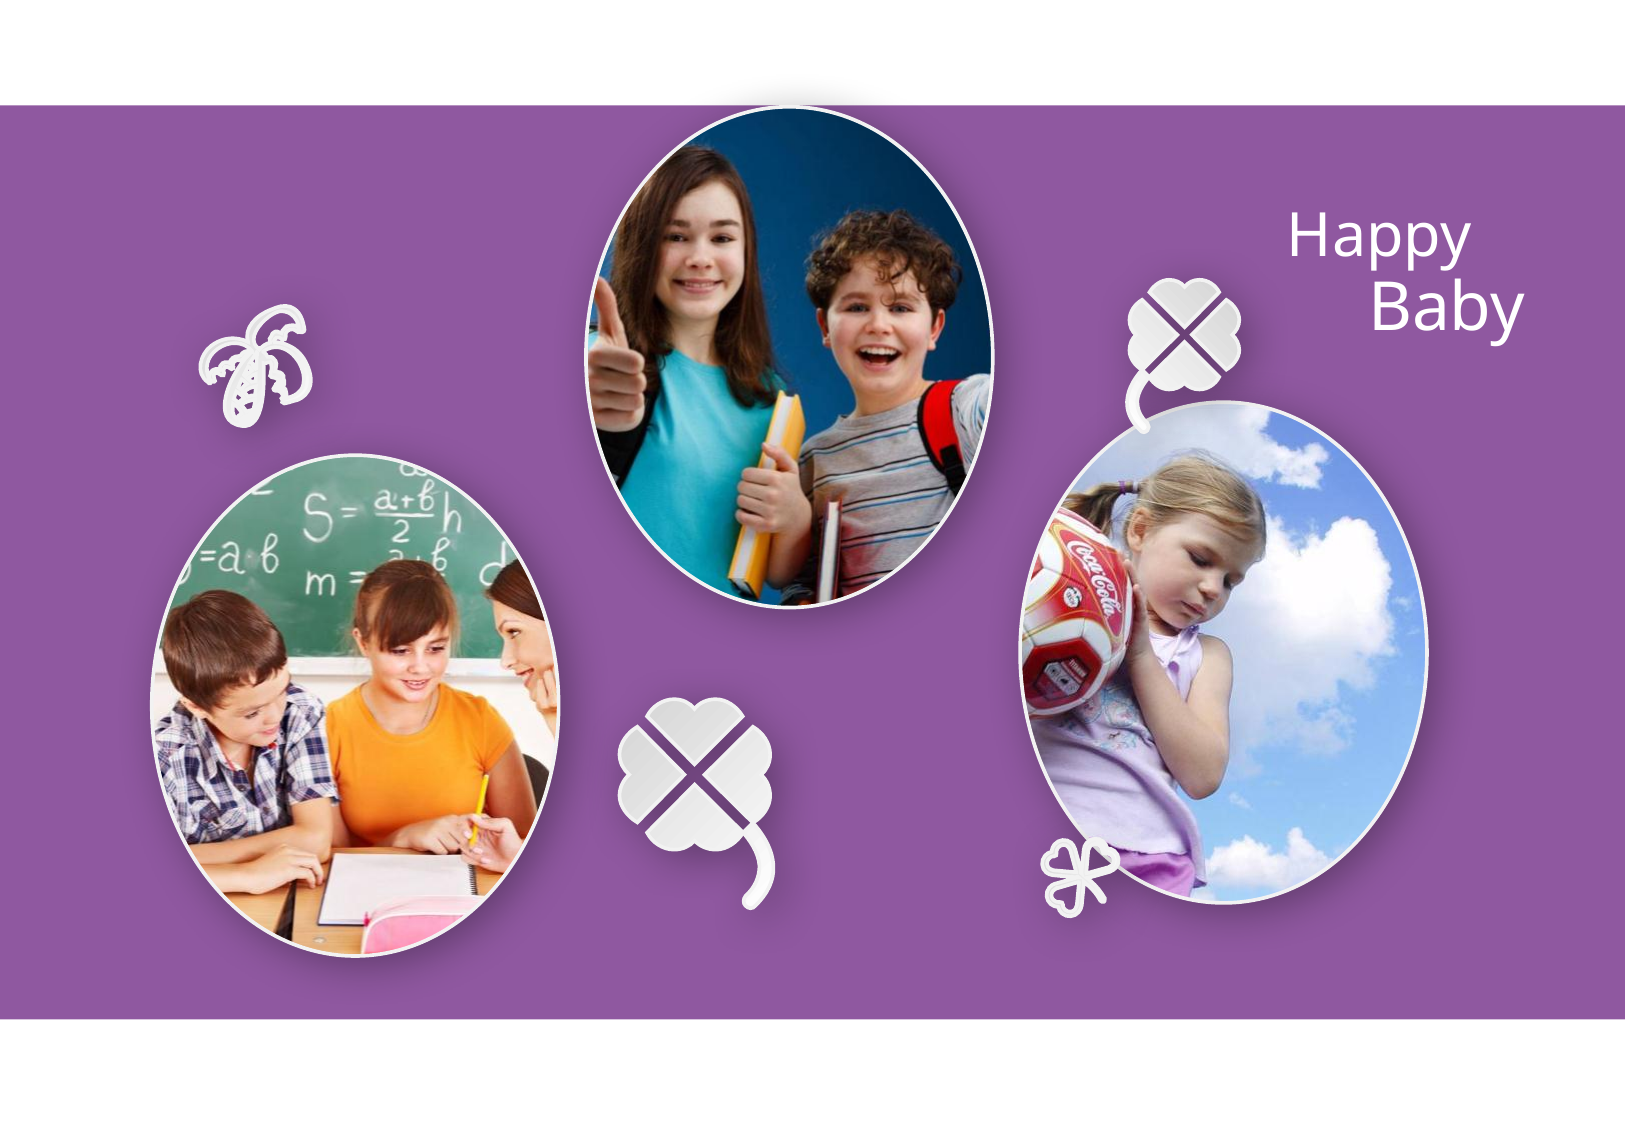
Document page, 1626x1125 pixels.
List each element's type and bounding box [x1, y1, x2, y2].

text_box [1267, 188, 1543, 353]
text_box [1126, 298, 1221, 402]
picture [1020, 402, 1427, 903]
text_box [1148, 278, 1221, 329]
text_box [645, 698, 745, 766]
text_box [618, 725, 686, 824]
picture [585, 106, 993, 608]
text_box [0, 104, 1625, 1020]
text_box [199, 304, 312, 428]
text_box [1190, 298, 1241, 371]
text_box [645, 725, 775, 910]
text_box [1048, 903, 1084, 918]
picture [151, 455, 559, 956]
